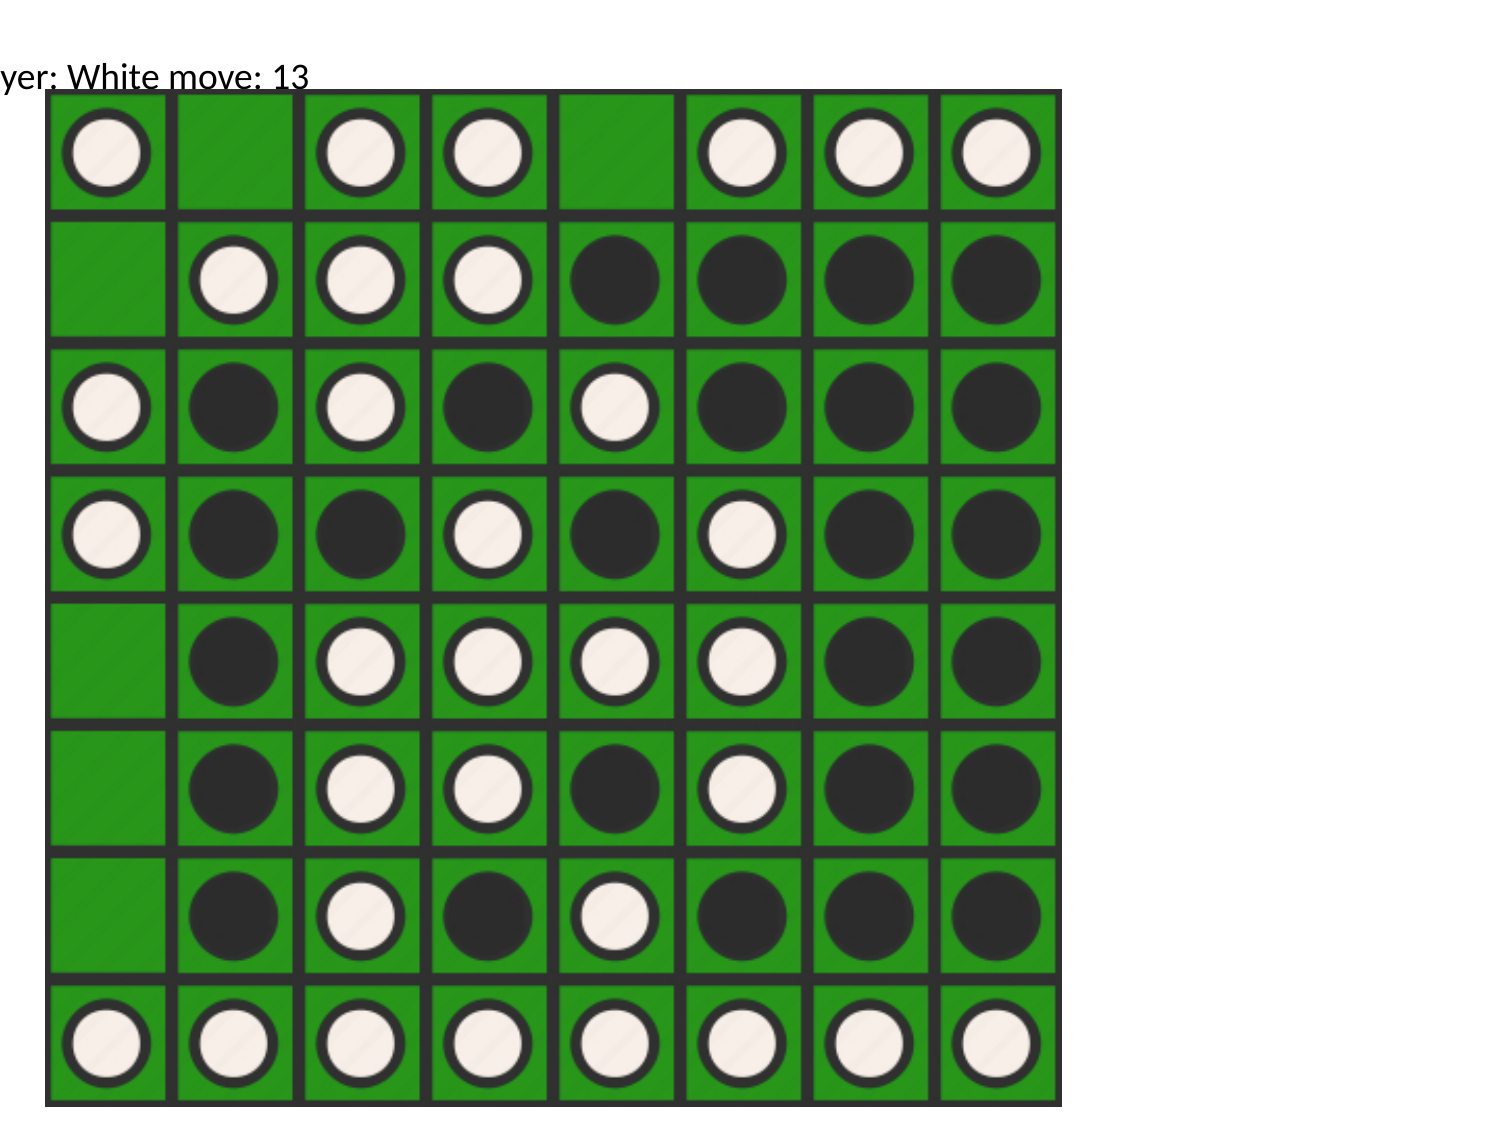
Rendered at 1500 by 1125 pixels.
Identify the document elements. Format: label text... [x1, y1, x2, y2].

text_box turn: 54 player: White move: 13 [0, 44, 325, 105]
picture [44, 89, 1062, 1107]
